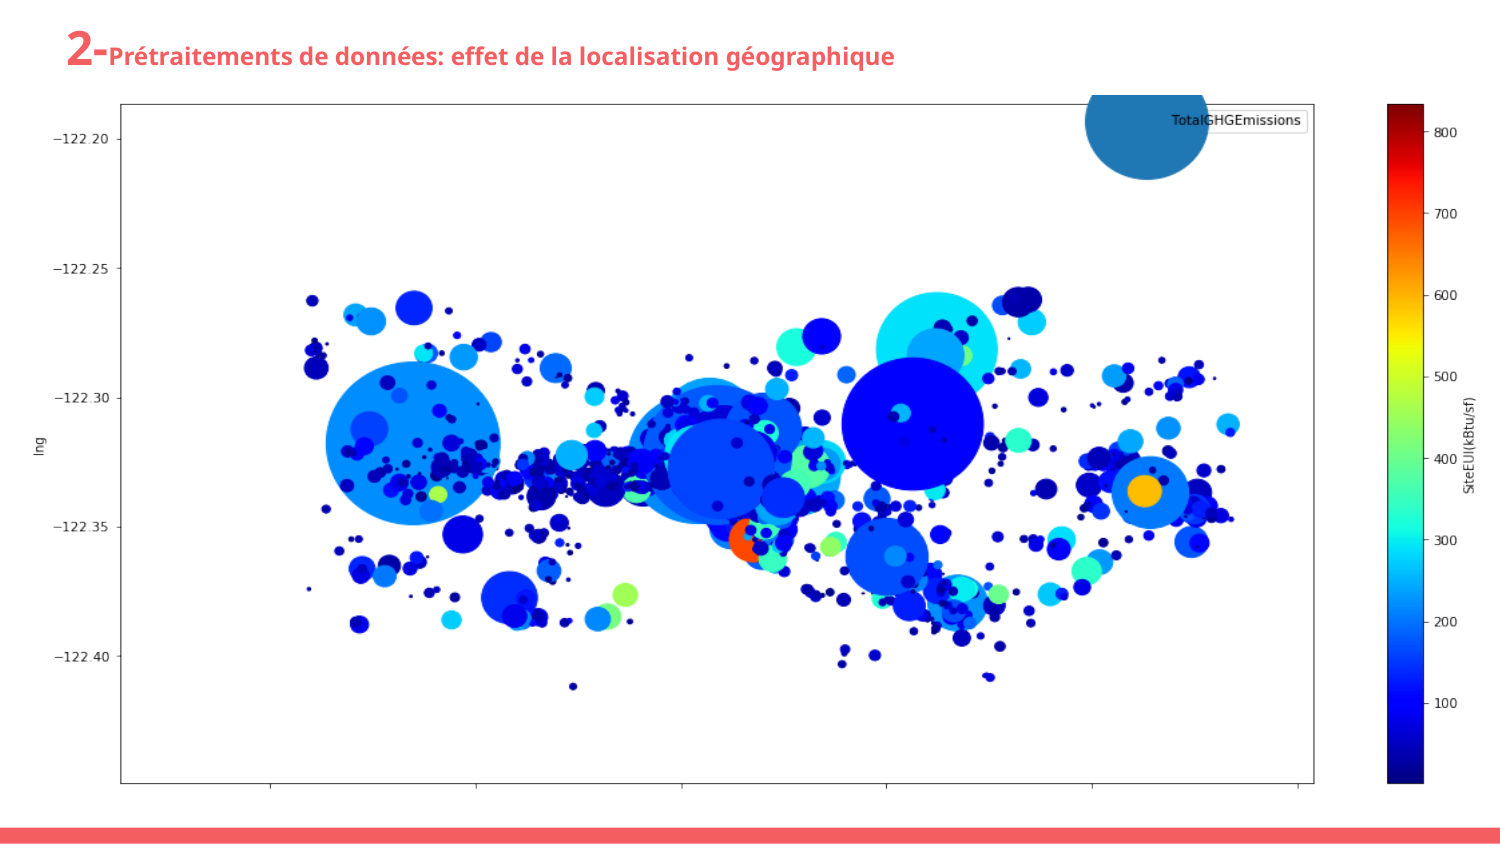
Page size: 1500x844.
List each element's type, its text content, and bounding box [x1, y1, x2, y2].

picture [24, 94, 1486, 797]
title 2-Prétraitements de données: effet de la localisation géographique [51, 0, 1449, 93]
